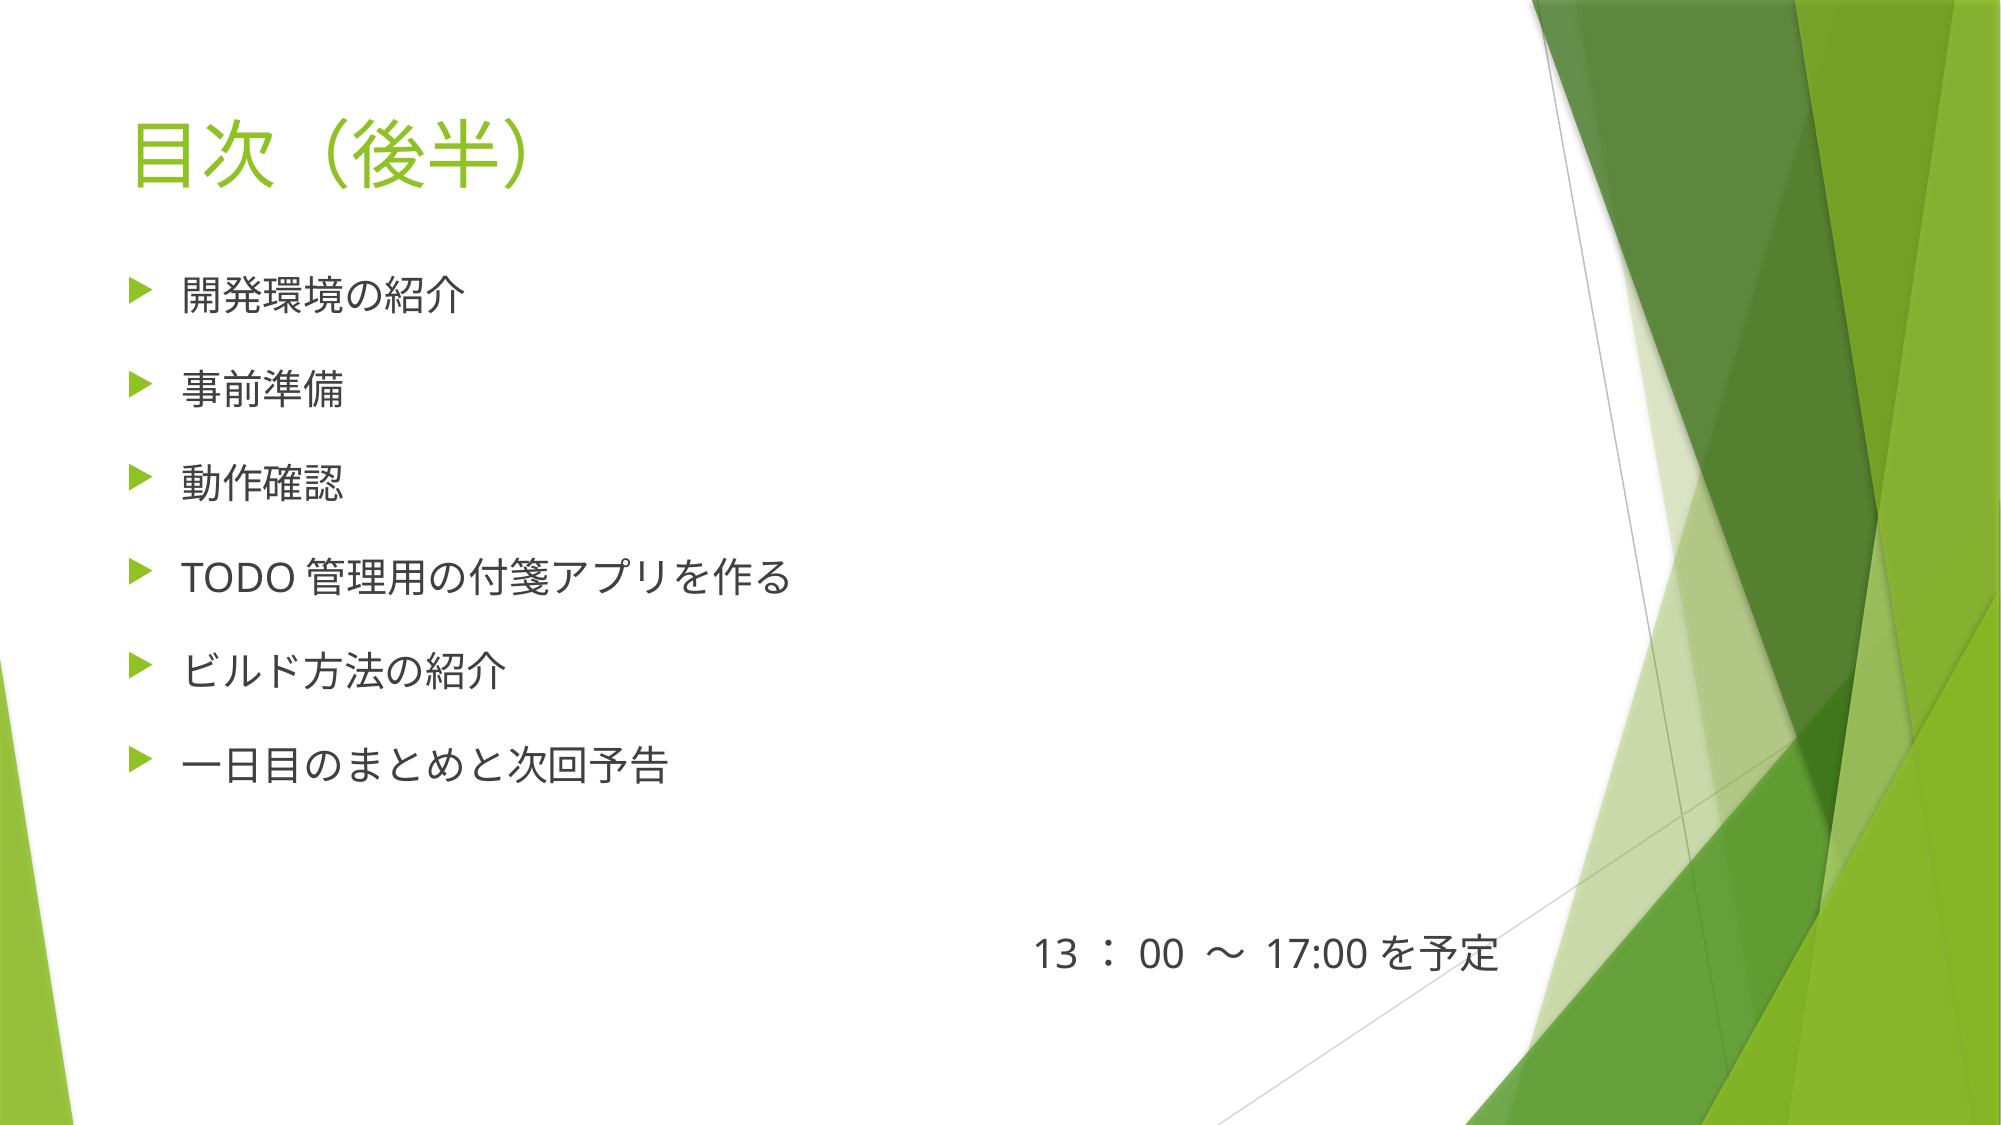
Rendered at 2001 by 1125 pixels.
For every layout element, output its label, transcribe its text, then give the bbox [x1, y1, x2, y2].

title 目次（後半） [111, 99, 1522, 215]
list 開発環境の紹介 事前準備 動作確認 TODO管理用の付箋アプリを作る ビルド方法の紹介 一日目のまとめと次回予告 13：00 ～ 17:00を予定 [111, 237, 1522, 1015]
